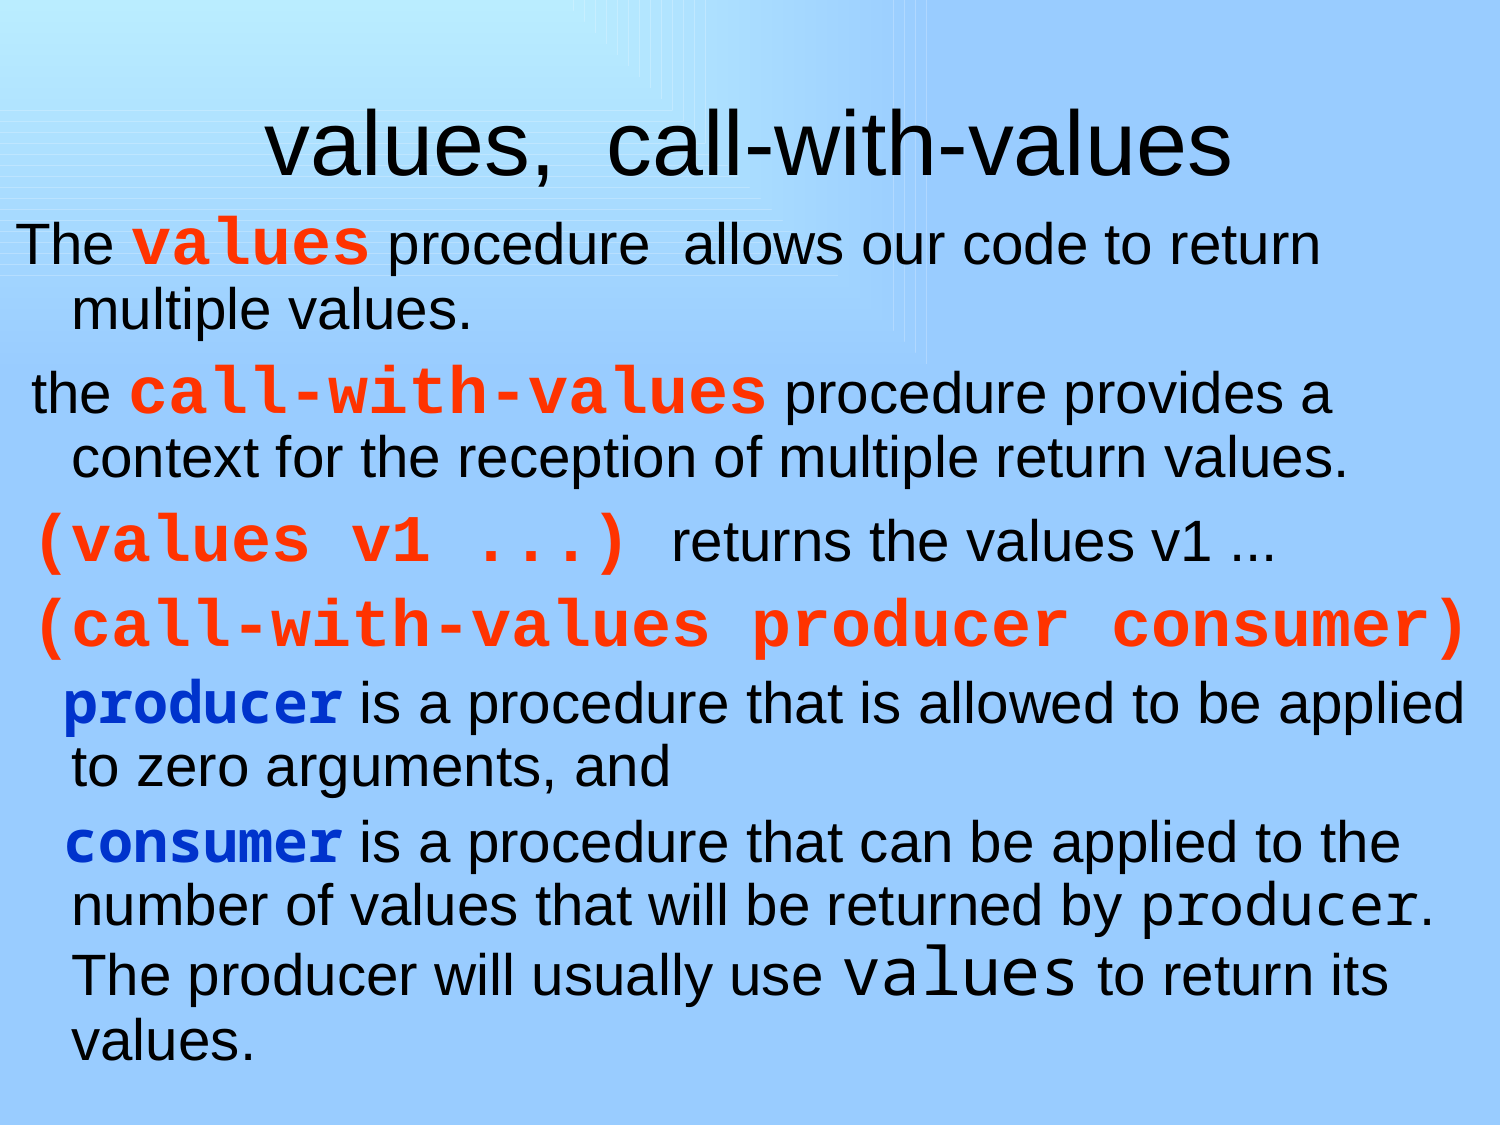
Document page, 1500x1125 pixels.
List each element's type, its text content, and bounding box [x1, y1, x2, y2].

title values, call-with-values [74, 44, 1426, 199]
list The values procedure allows our code to return multiple values. the call-with-values procedure provides a context for the reception of multiple return values. (values v1 ...) returns the values v1 ... (call-with-values producer consumer) producer is a procedure that is allowed to be applied to zero arguments, and consumer is a procedure that can be applied to the number of values that will be returned by producer. The producer will usually use values to return its values. [0, 199, 1500, 1125]
